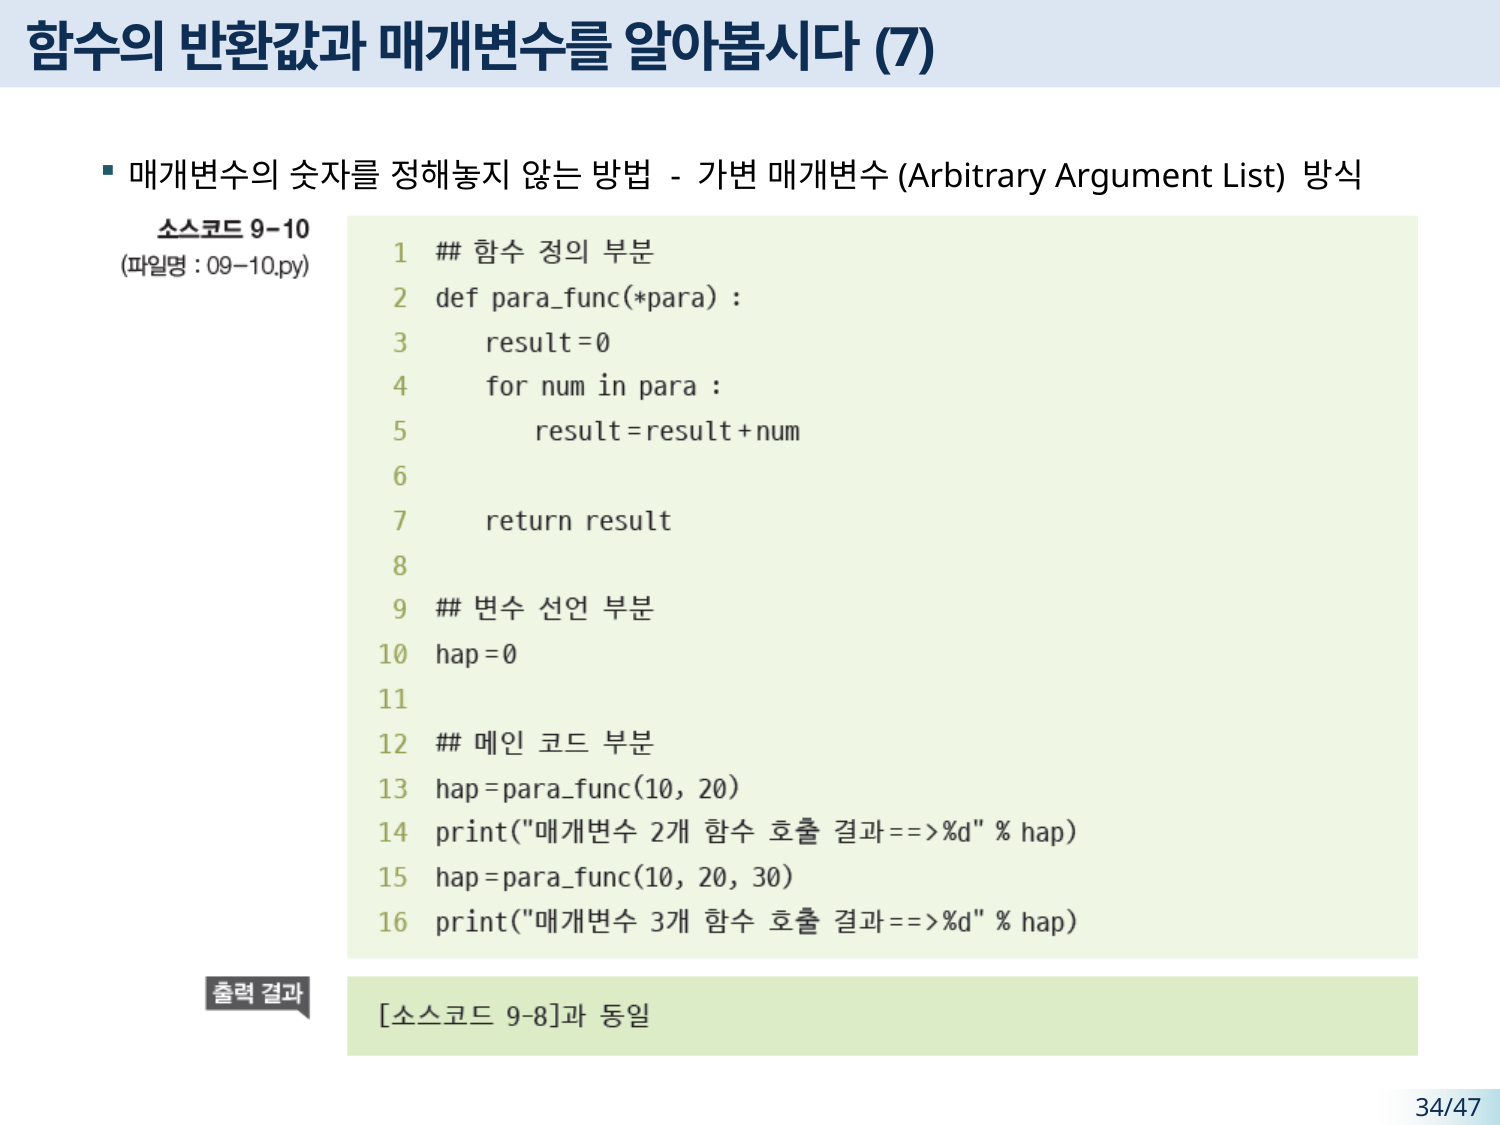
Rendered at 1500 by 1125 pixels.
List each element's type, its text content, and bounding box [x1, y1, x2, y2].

title 함수의 반환값과 매개변수를 알아봅시다(7) [10, 5, 1288, 84]
list 매개변수의 숫자를 정해놓지 않는 방법 - 가변 매개변수(Arbitrary Argument List) 방식 [10, 126, 1481, 1057]
picture [119, 206, 1418, 1059]
